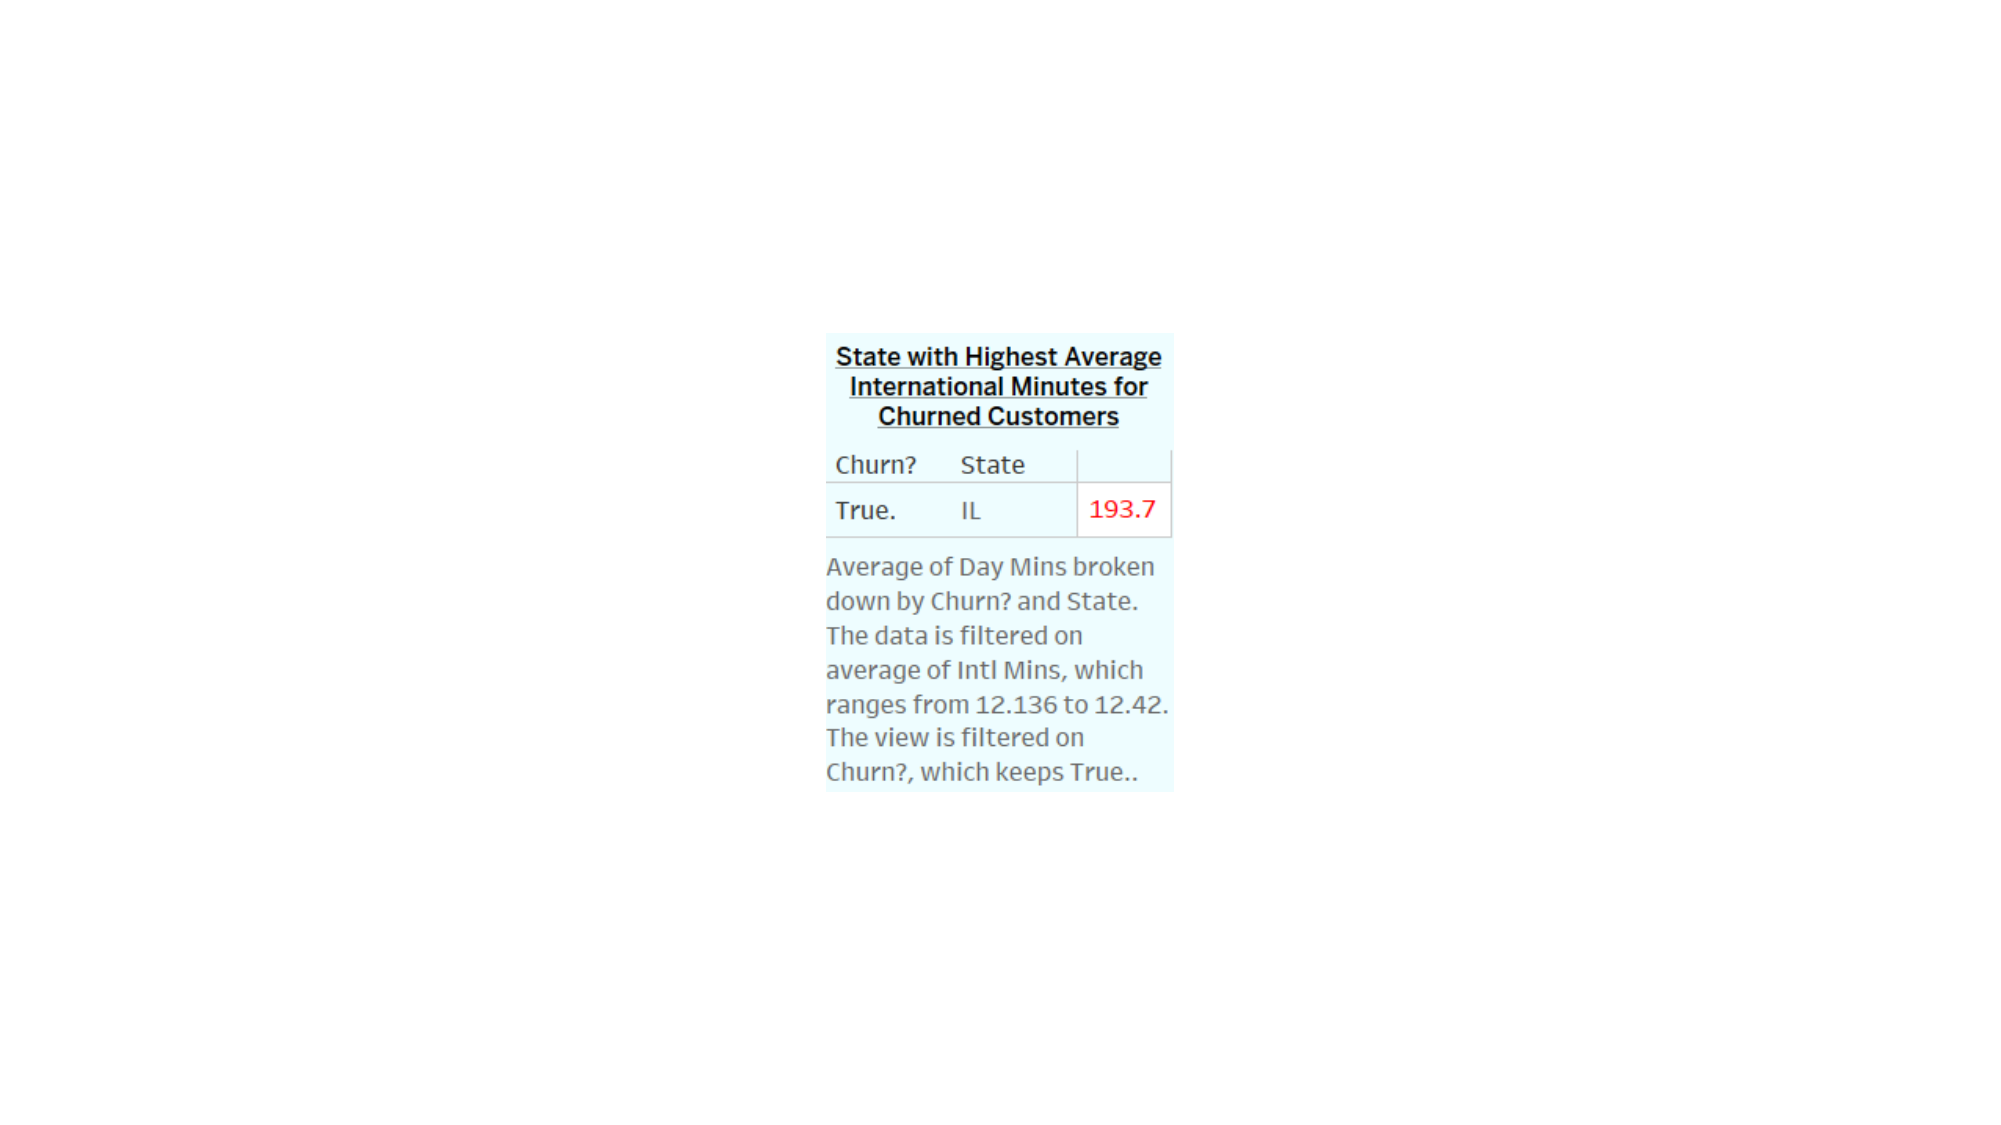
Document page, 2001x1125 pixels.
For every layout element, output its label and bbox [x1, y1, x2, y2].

picture [826, 333, 1174, 792]
